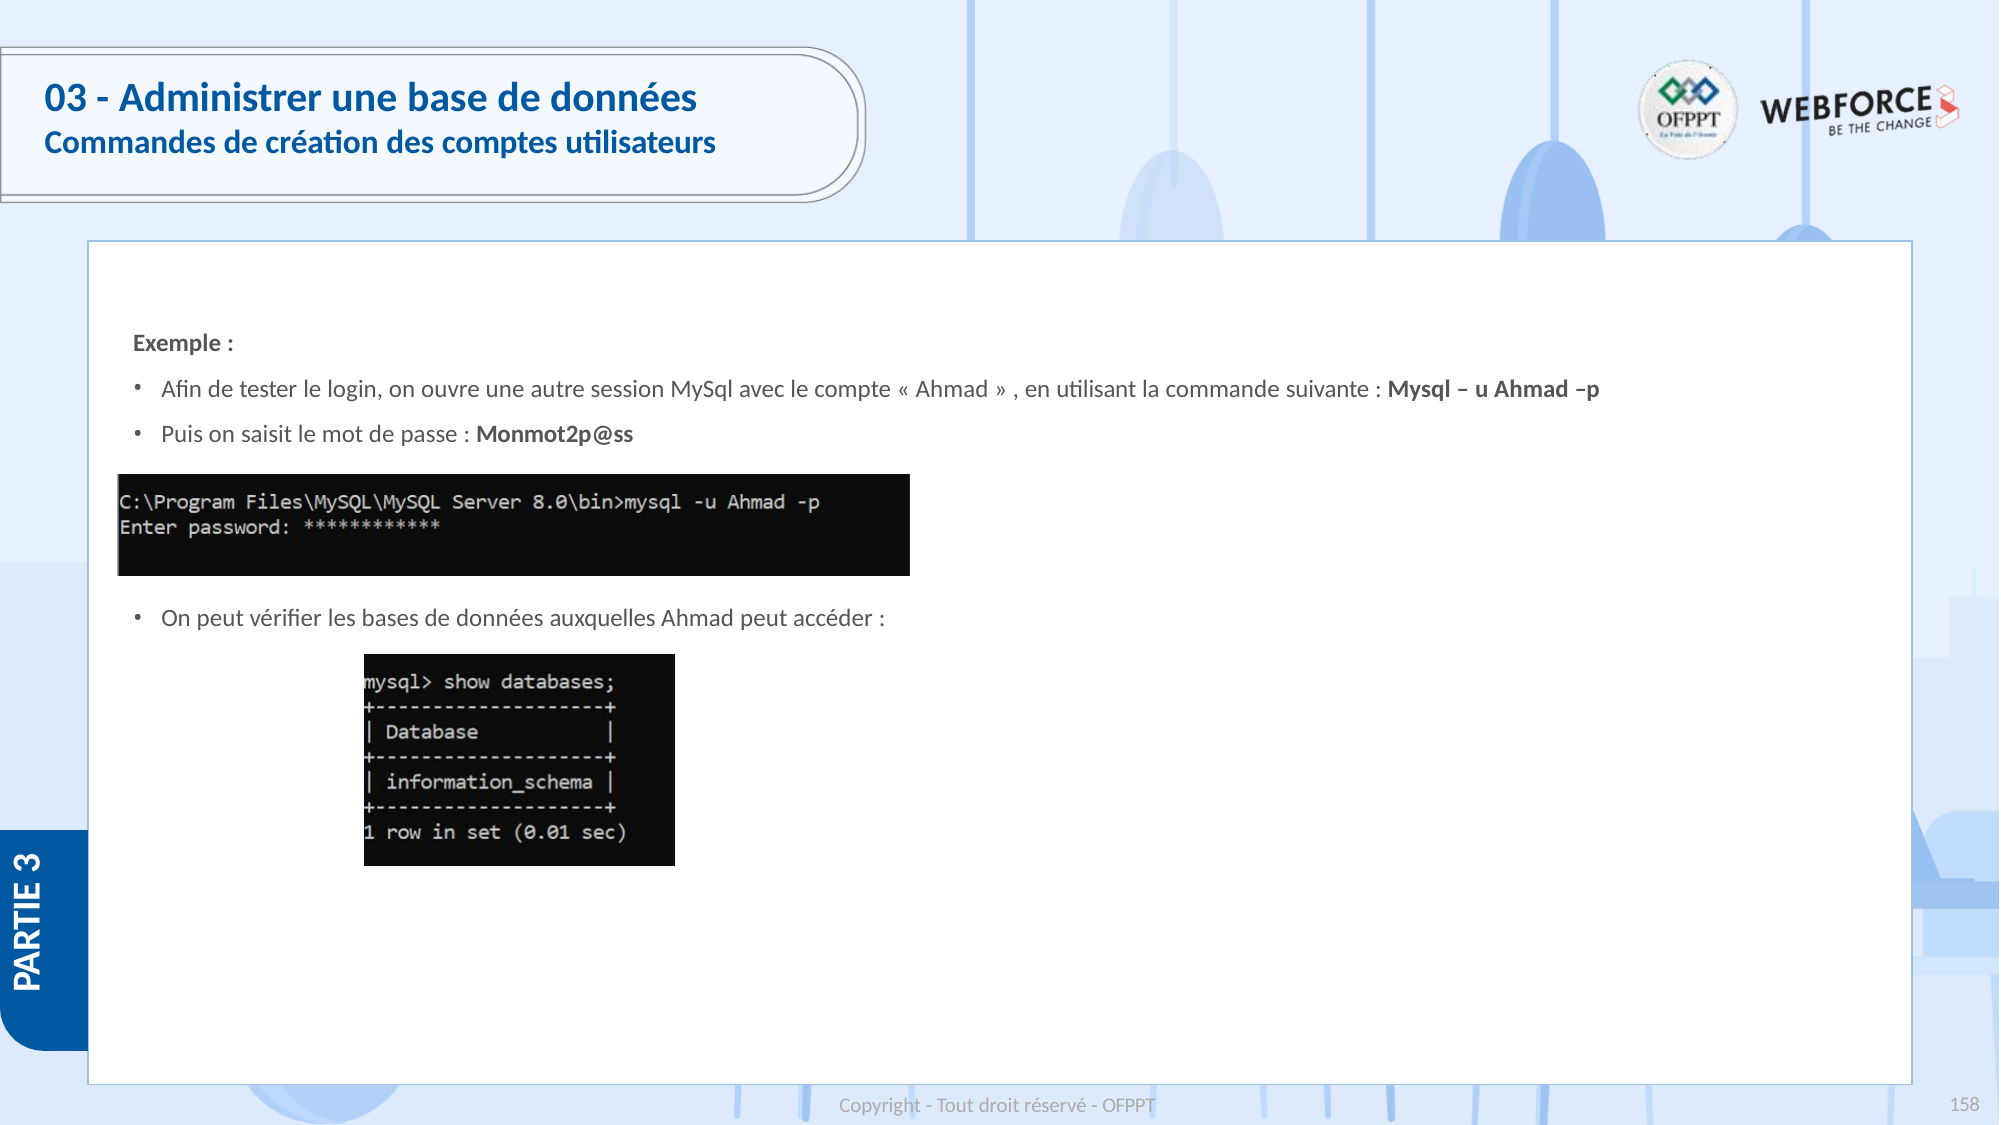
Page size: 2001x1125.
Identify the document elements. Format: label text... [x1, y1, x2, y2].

title 03 - Administrer une base de données Commandes de création des comptes utilisateurs [42, 67, 110, 258]
footer Copyright - Tout droit réservé - OFPPT [837, 1094, 1164, 1125]
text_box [117, 56, 1967, 866]
text_box PARTIE 3 [0, 830, 88, 1008]
picture [0, 0, 1999, 1125]
slide_number 158 [1943, 1094, 1990, 1125]
